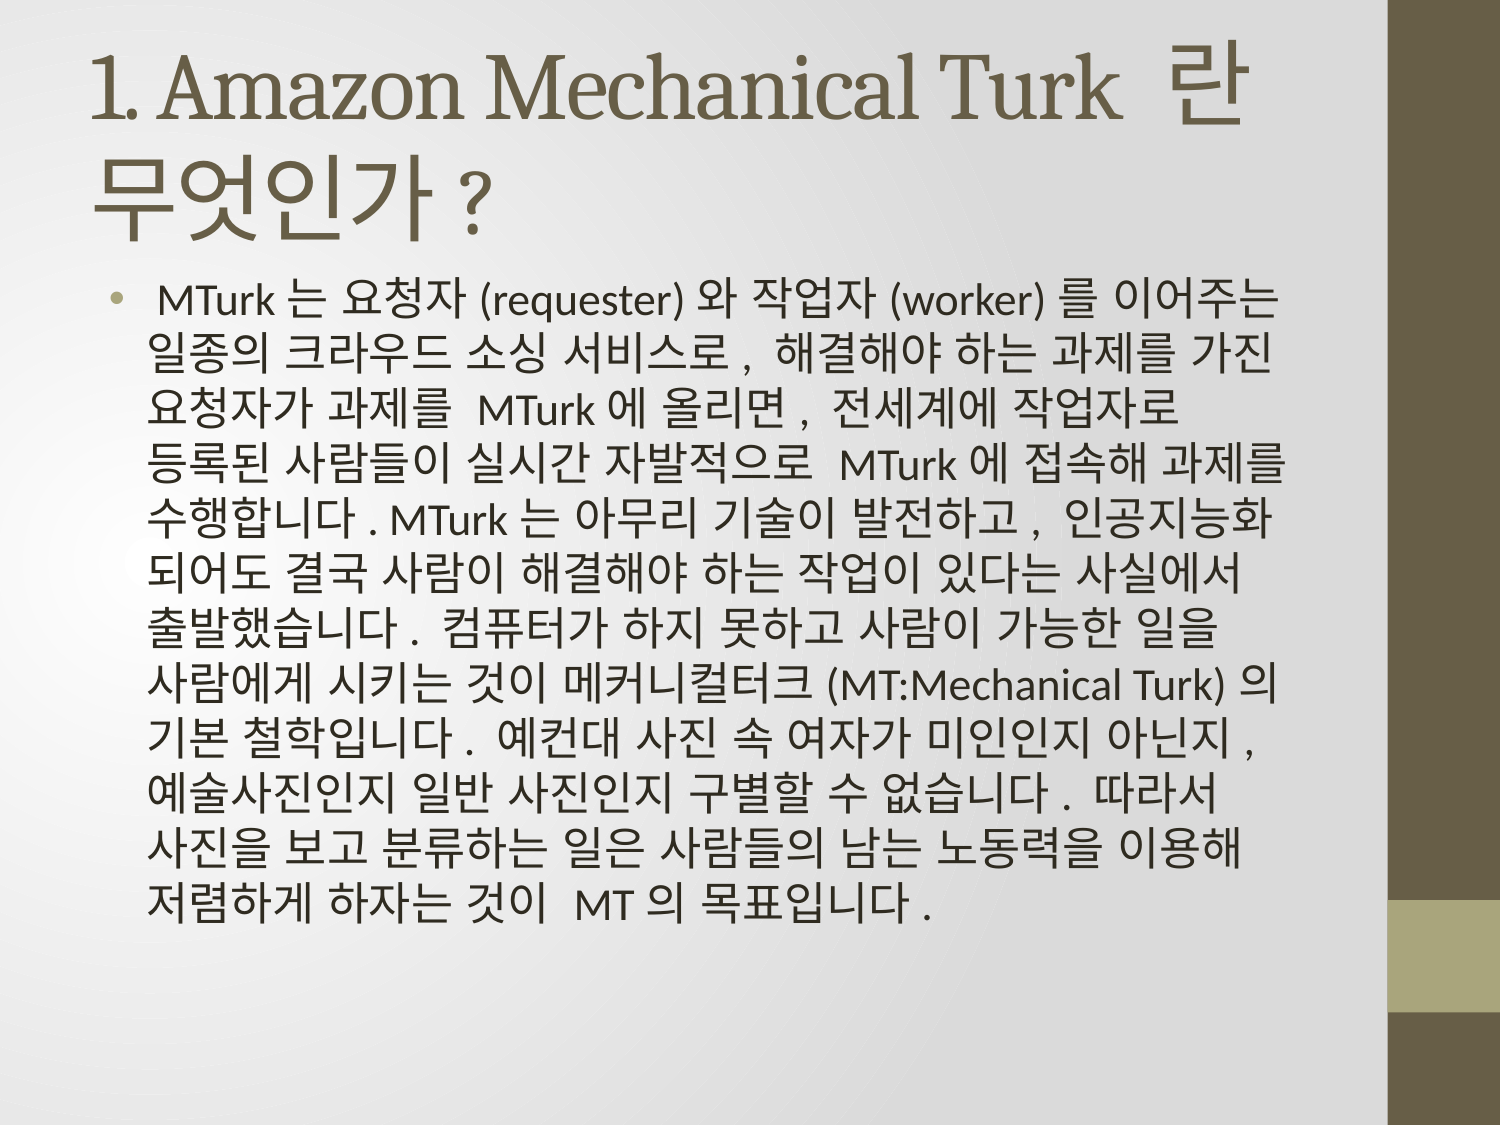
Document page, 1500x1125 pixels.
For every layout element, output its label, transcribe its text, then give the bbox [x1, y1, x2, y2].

title 1. Amazon Mechanical Turk 란 무엇인가? [75, 45, 1325, 233]
list MTurk는 요청자(requester)와 작업자(worker)를 이어주는 일종의 크라우드 소싱 서비스로, 해결해야 하는 과제를 가진 요청자가 과제를 MTurk에 올리면, 전세계에 작업자로 등록된 사람들이 실시간 자발적으로 MTurk에 접속해 과제를 수행합니다. MTurk는 아무리 기술이 발전하고, 인공지능화 되어도 결국 사람이 해결해야 하는 작업이 있다는 사실에서 출발했습니다. 컴퓨터가 하지 못하고 사람이 가능한 일을 사람에게 시키는 것이 메커니컬터크(MT:Mechanical Turk)의 기본 철학입니다. 예컨대 사진 속 여자가 미인인지 아닌지, 예술사진인지 일반 사진인지 구별할 수 없습니다. 따라서 사진을 보고 분류하는 일은 사람들의 남는 노동력을 이용해 저렴하게 하자는 것이 MT의 목표입니다. [75, 262, 1325, 1050]
